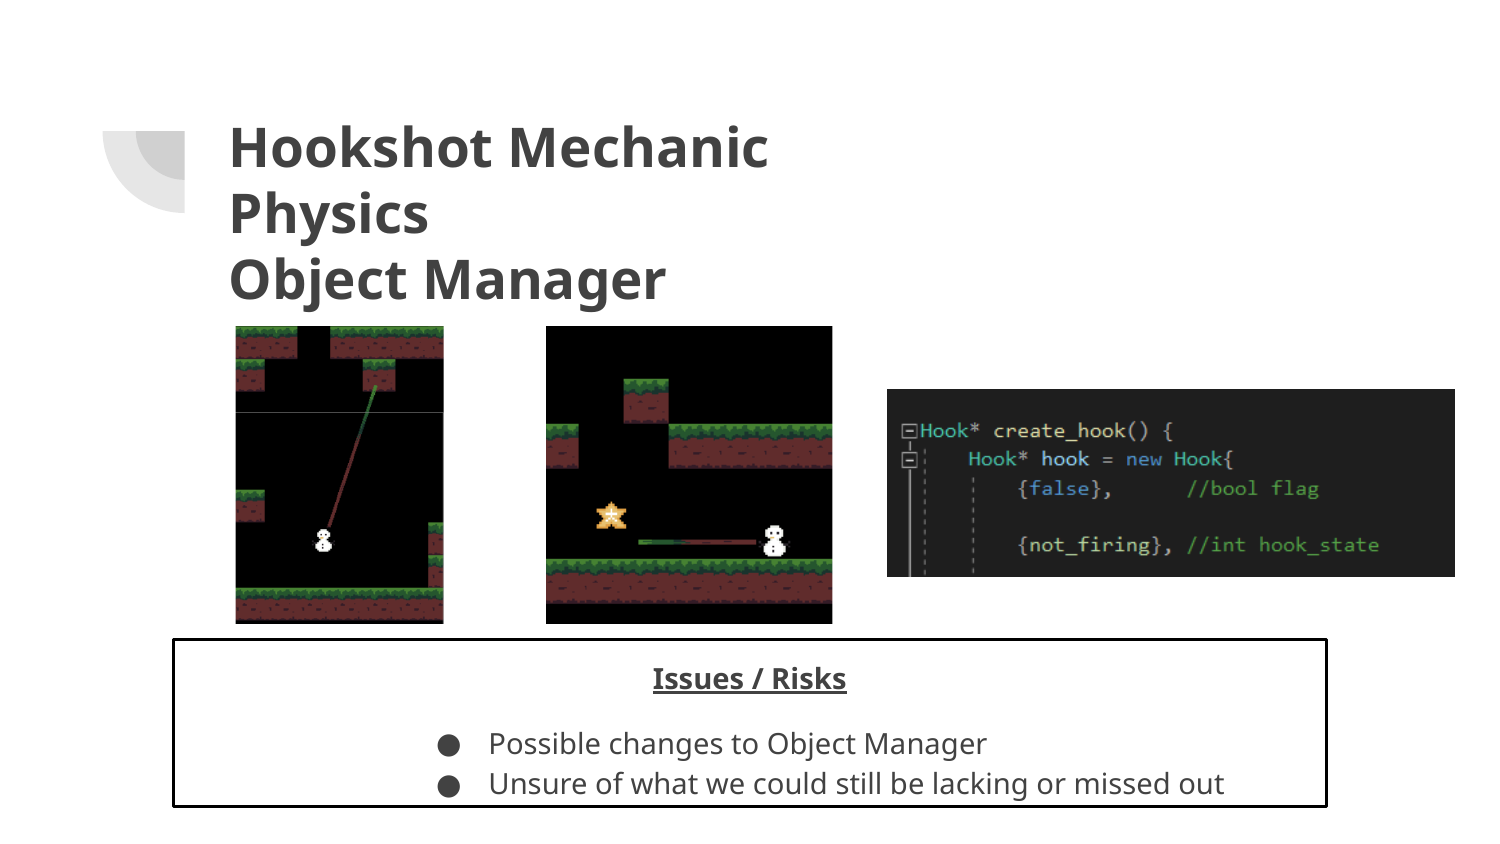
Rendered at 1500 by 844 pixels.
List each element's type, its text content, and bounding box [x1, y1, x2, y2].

picture [886, 388, 1455, 578]
picture [545, 326, 833, 624]
list Issues / Risks Possible changes to Object Manager Unsure of what we could still be lacking or missed out [173, 639, 1327, 807]
picture [235, 326, 444, 624]
title Hookshot Mechanic Physics Object Manager [213, 98, 1368, 327]
